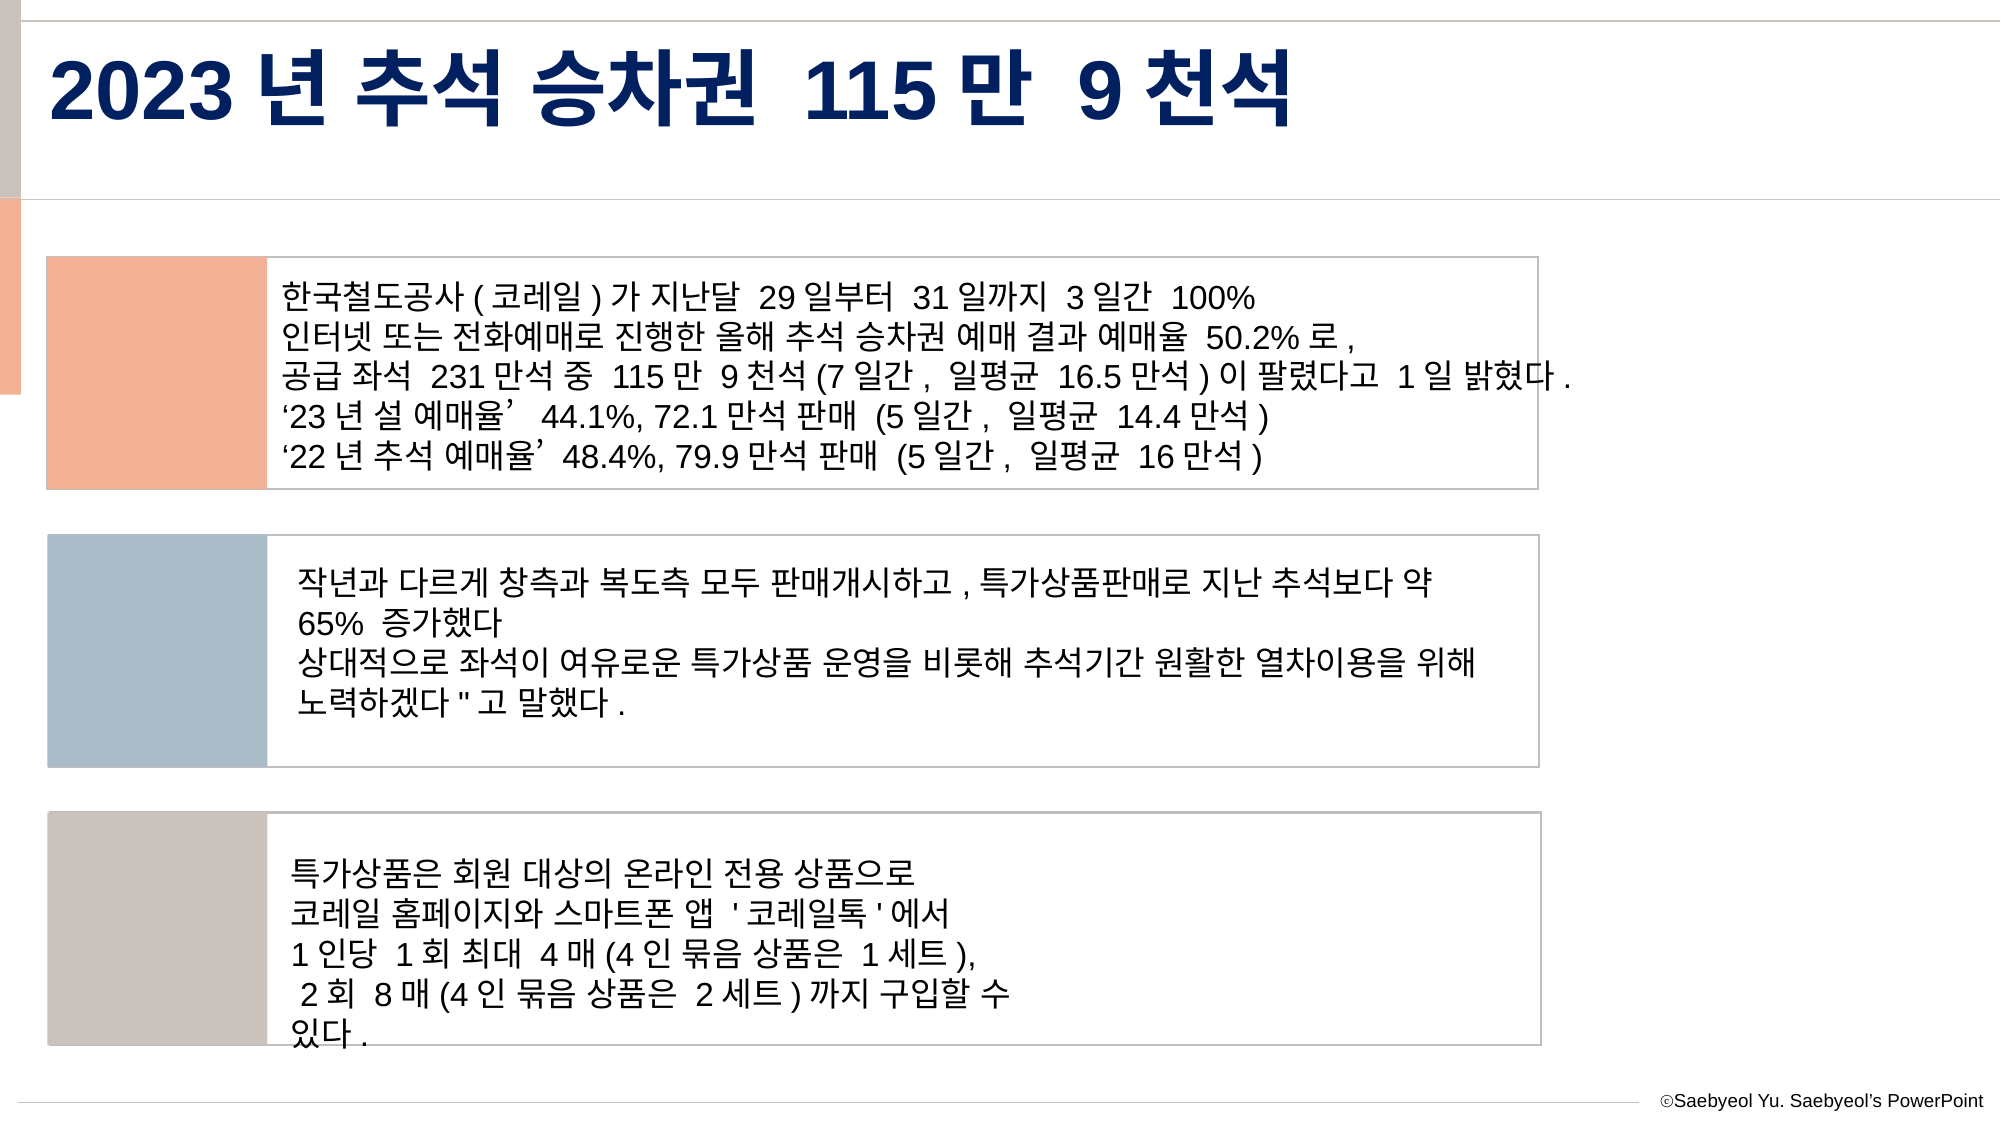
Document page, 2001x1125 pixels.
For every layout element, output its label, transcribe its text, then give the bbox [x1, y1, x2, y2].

text_box [46, 534, 268, 768]
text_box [0, 200, 21, 395]
text_box [268, 483, 1539, 490]
text_box 특가상품은 회원 대상의 온라인 전용 상품으로 코레일 홈페이지와 스마트폰 앱 '코레일톡'에서 1인당 1회 최대 4매(4인 묶음 상품은 1세트), 2회 8매(4인 묶음 상품은 2세트)까지 구입할 수 있다. [276, 845, 1094, 1101]
text_box [268, 256, 1539, 268]
text_box [268, 534, 1540, 768]
text_box 작년과 다르게 창측과 복도측 모두 판매개시하고,특가상품판매로 지난 추석보다 약 65% 증가했다 상대적으로 좌석이 여유로운 특가상품 운영을 비롯해 추석기간 원활한 열차이용을 위해 노력하겠다"고 말했다. [282, 555, 1524, 770]
text_box [46, 811, 268, 1046]
text_box 한국철도공사(코레일)가 지난달 29일부터 31일까지 3일간 100% 인터넷 또는 전화예매로 진행한 올해 추석 승차권 예매 결과 예매율 50.2%로, 공급 좌석 231만석 중 115만 9천석(7일간, 일평균 16.5만석)이 팔렸다고 1일 밝혔다. ‘23년 설 예매율’ 44.1%, 72.1만석 판매 (5일간, 일평균 14.4만석) ‘22년 추석 예매율’ 48.4%, 79.9만석 판매 (5일간, 일평균 16만석) [267, 268, 1620, 483]
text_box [0, 0, 21, 198]
text_box [268, 811, 1542, 1046]
text_box 2023년 추석 승차권 115만 9천석 [34, 28, 1335, 144]
text_box [46, 256, 268, 490]
